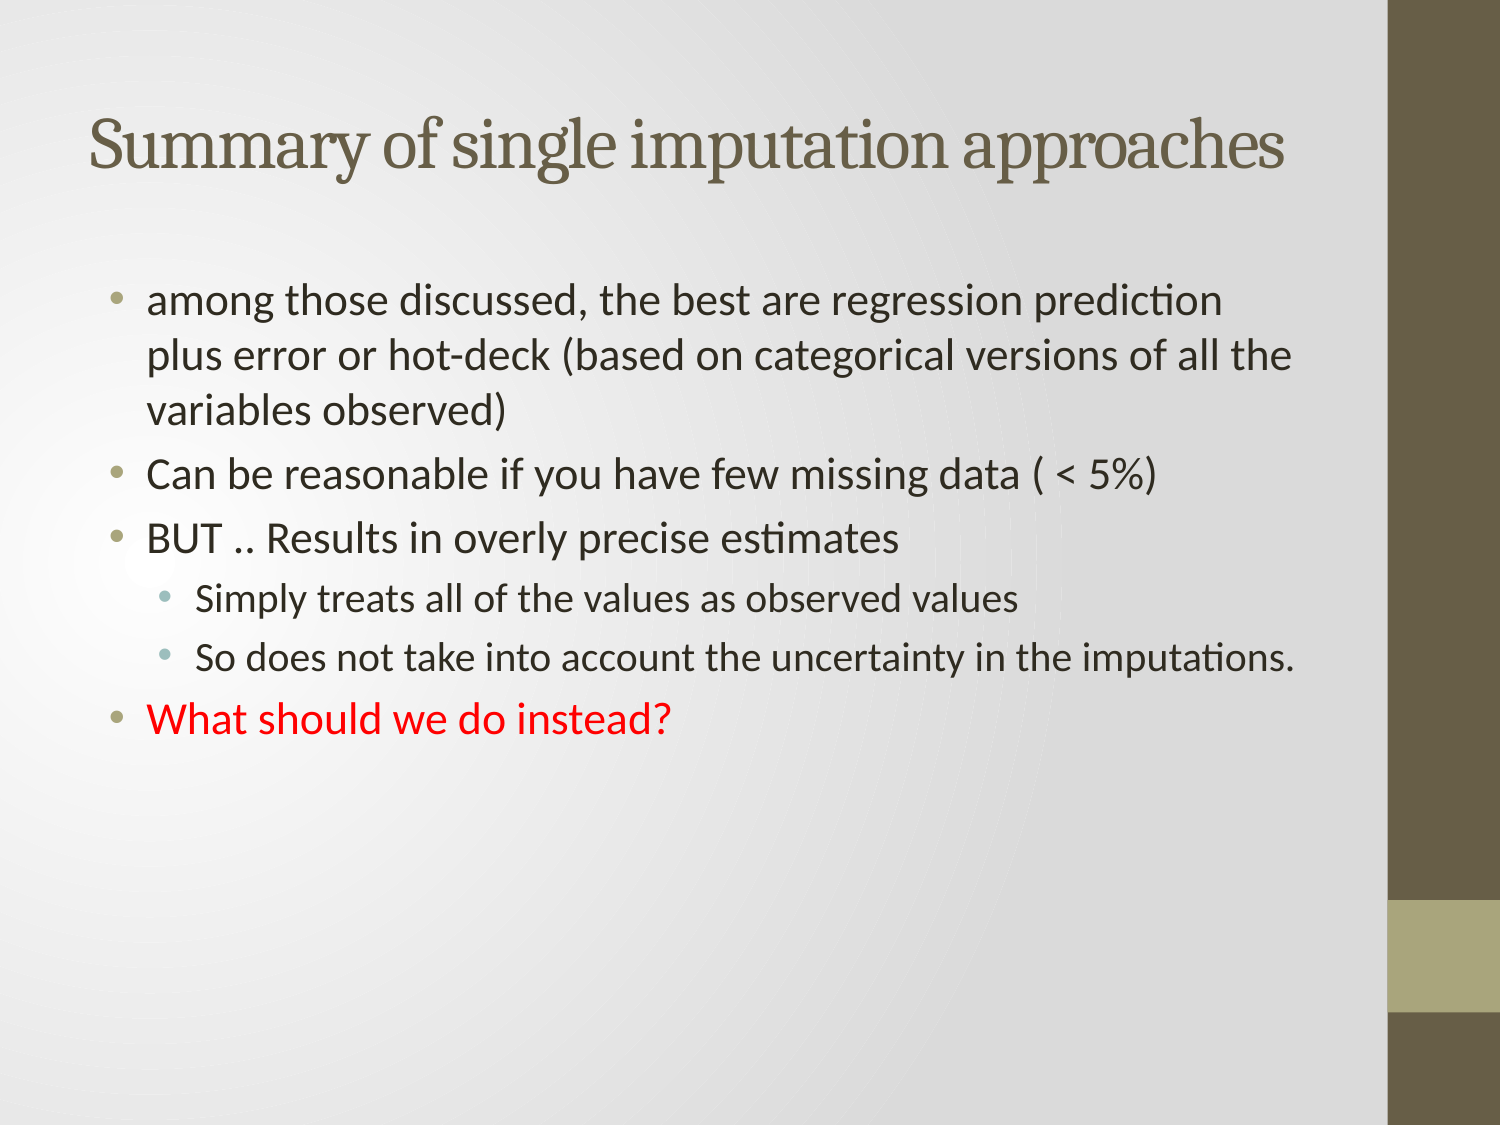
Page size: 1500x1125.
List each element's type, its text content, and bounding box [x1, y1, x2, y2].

list among those discussed, the best are regression prediction plus error or hot-deck (based on categorical versions of all the variables observed) Can be reasonable if you have few missing data ( < 5%) BUT .. Results in overly precise estimates Simply treats all of the values as observed values So does not take into account the uncertainty in the imputations. What should we do instead? [75, 262, 1325, 1050]
title Summary of single imputation approaches [75, 45, 1325, 233]
